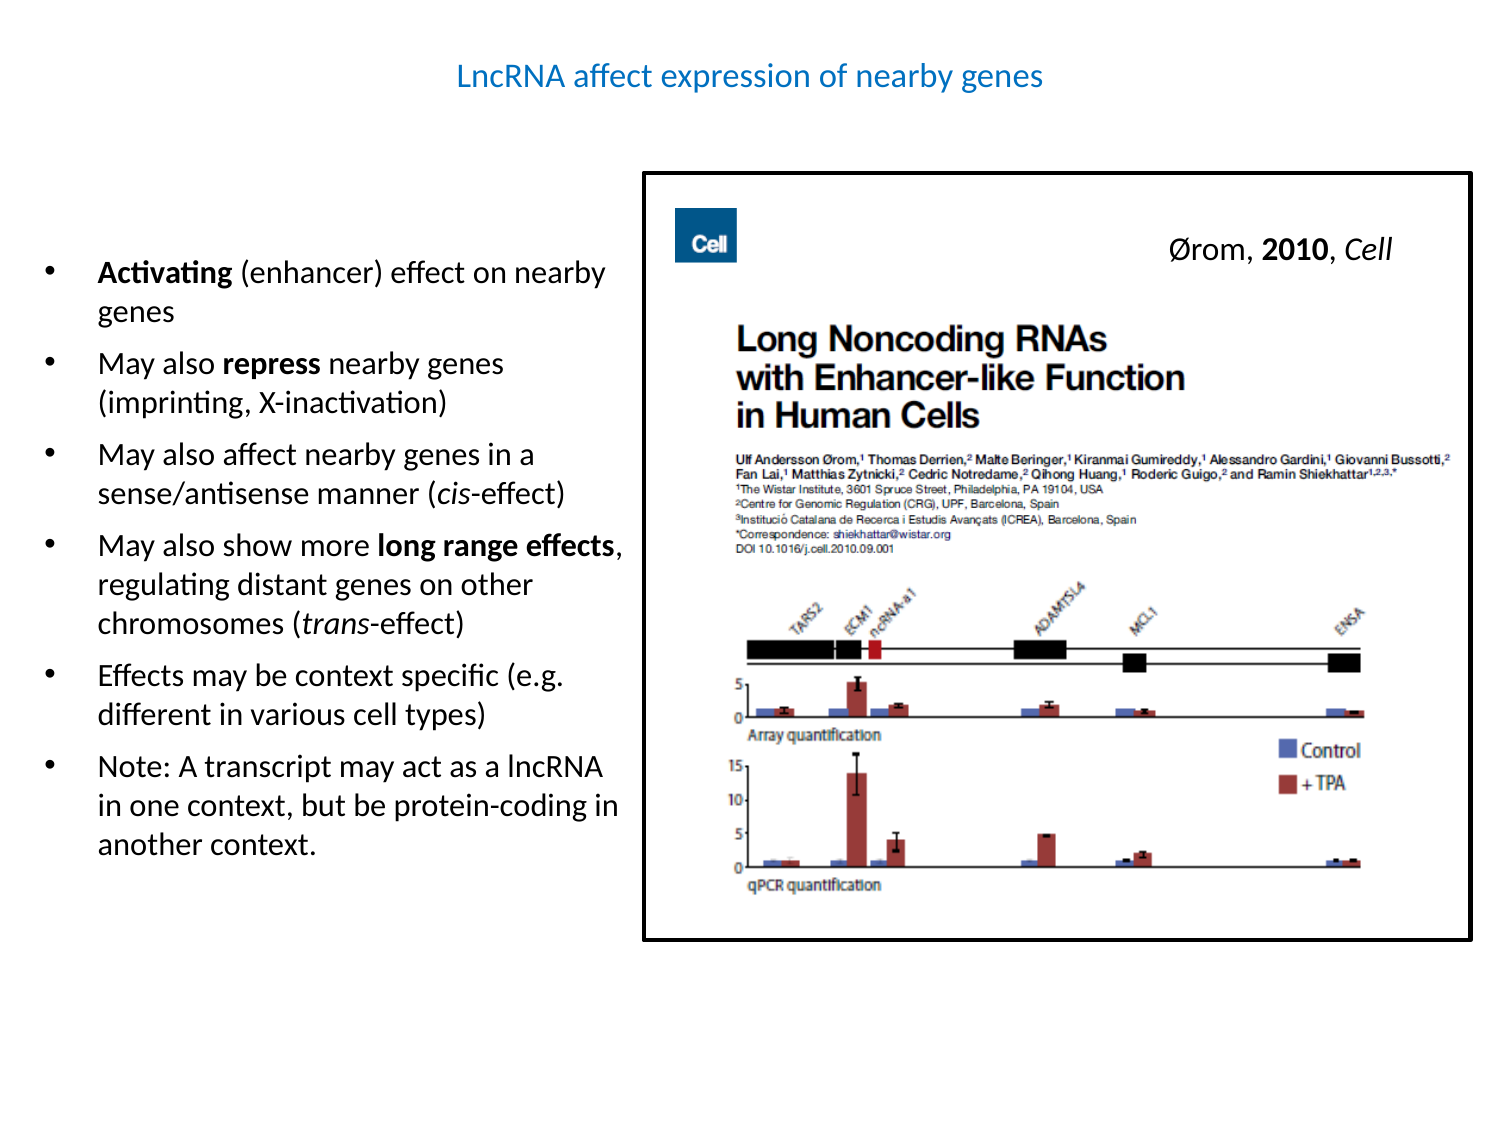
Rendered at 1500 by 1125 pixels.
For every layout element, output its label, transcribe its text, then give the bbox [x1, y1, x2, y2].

title LncRNA affect expression of nearby genes [75, 45, 1425, 102]
text_box [642, 171, 1473, 942]
picture [675, 207, 1491, 914]
list Activating (enhancer) effect on nearby genes May also repress nearby genes (imprinting, X-inactivation) May also affect nearby genes in a sense/antisense manner (cis-effect) May also show more long range effects, regulating distant genes on other chromosomes (trans-effect) Effects may be context specific (e.g. different in various cell types) Note: A transcript may act as a lncRNA in one context, but be protein-coding in another context. [29, 243, 642, 882]
